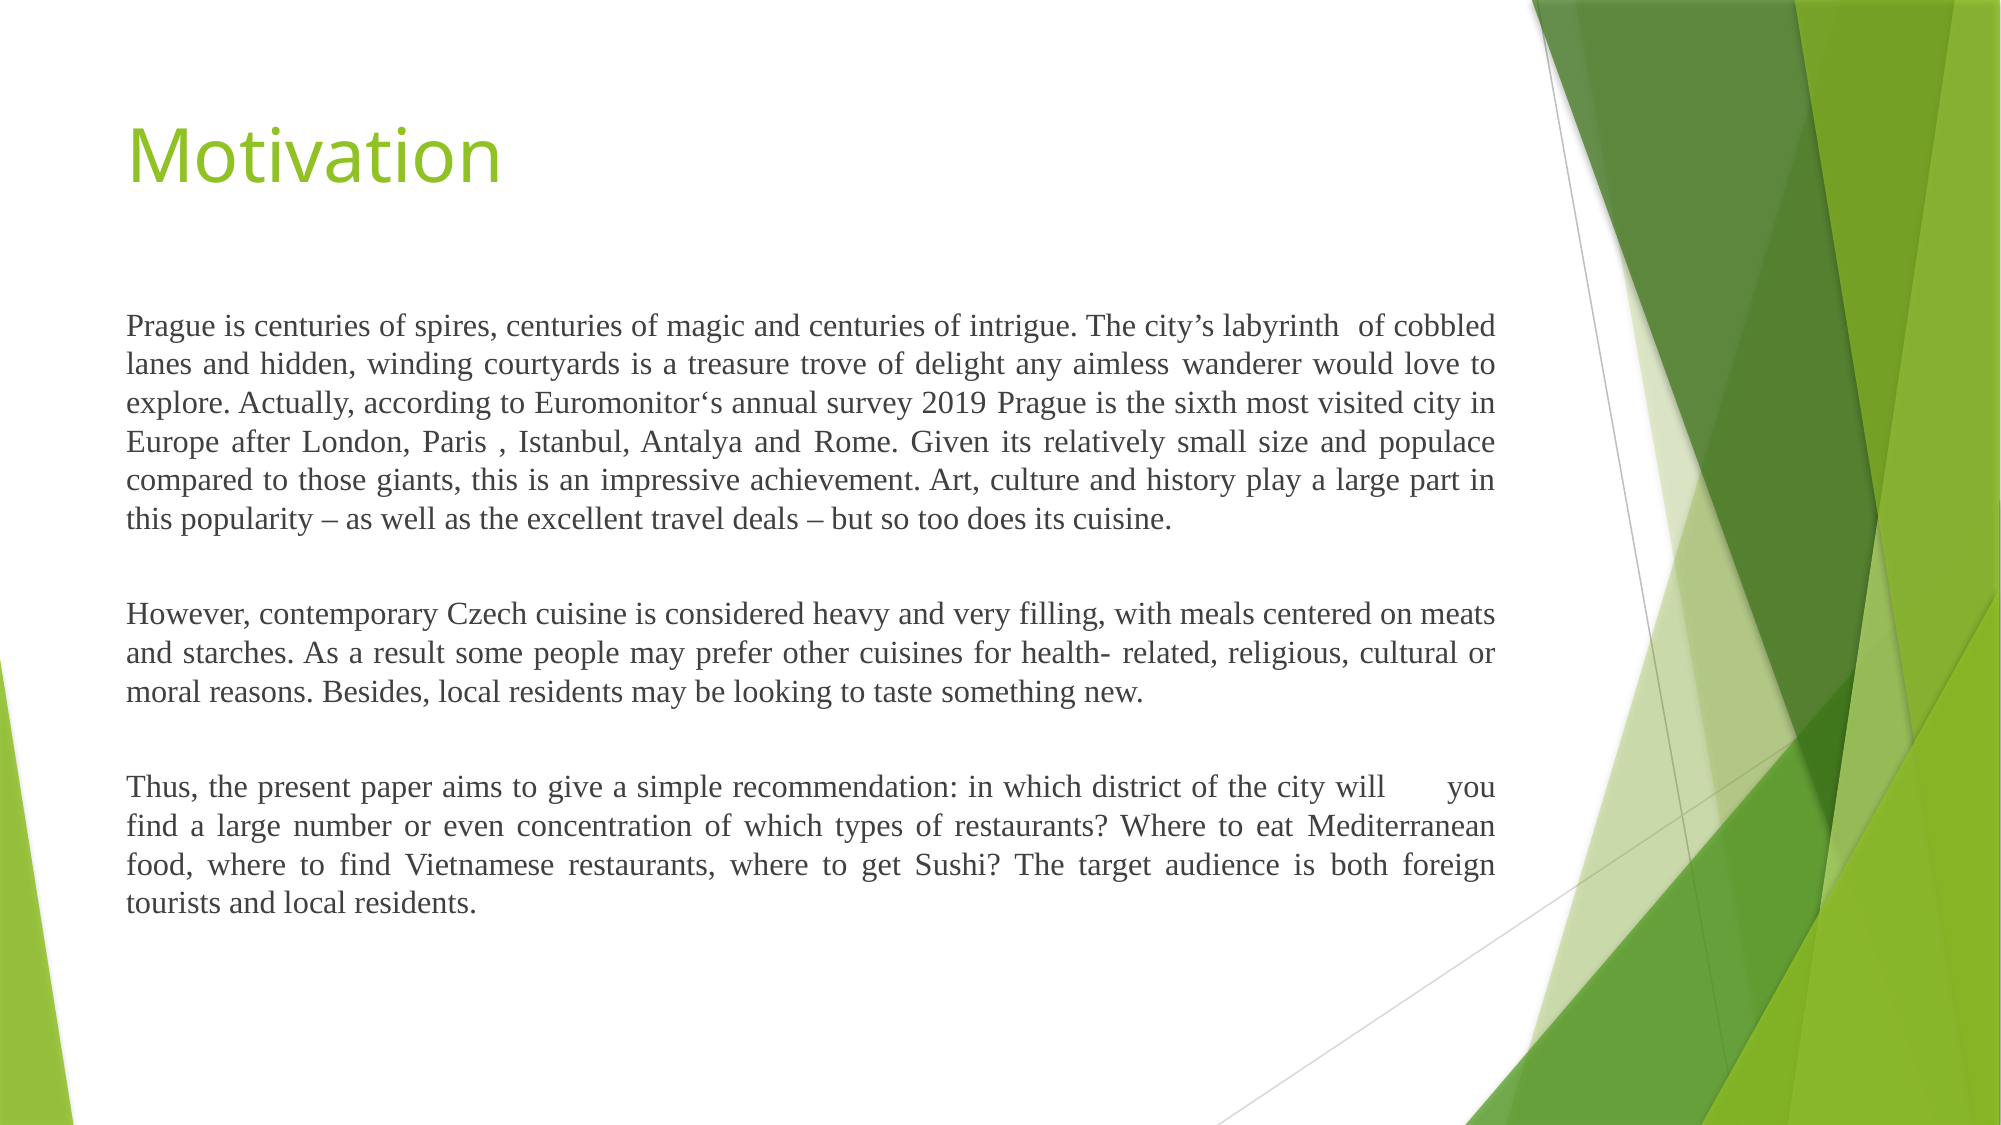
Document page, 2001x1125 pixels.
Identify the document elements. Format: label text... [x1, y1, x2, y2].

title Motivation [111, 99, 1522, 296]
list Prague is centuries of spires, centuries of magic and centuries of intrigue. The city’s labyrinth of cobbled lanes and hidden, winding courtyards is a treasure trove of delight any aimless wanderer would love to explore. Actually, according to Euromonitor‘s annual survey 2019 Prague is the sixth most visited city in Europe after London, Paris , Istanbul, Antalya and Rome. Given its relatively small size and populace compared to those giants, this is an impressive achievement. Art, culture and history play a large part in this popularity – as well as the excellent travel deals – but so too does its cuisine. However, contemporary Czech cuisine is considered heavy and very filling, with meals centered on meats and starches. As a result some people may prefer other cuisines for health- related, religious, cultural or moral reasons. Besides, local residents may be looking to taste something new. Thus, the present paper aims to give a simple recommendation: in which district of the city will you find a large number or even concentration of which types of restaurants? Where to eat Mediterranean food, where to find Vietnamese restaurants, where to get Sushi? The target audience is both foreign tourists and local residents. [111, 296, 1522, 933]
